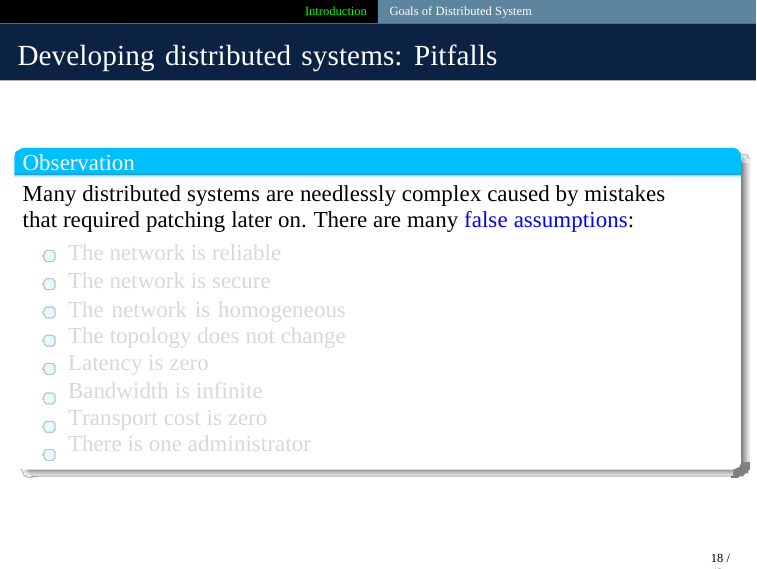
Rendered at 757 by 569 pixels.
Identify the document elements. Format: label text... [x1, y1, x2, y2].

text_box Developing distributed systems: Pitfalls [15, 39, 502, 74]
text_box 18 / 42 [708, 550, 746, 568]
text_box Observation Many distributed systems are needlessly complex caused by mistakes that required patching later on. There are many false assumptions: The network is reliable The network is secure The network is homogeneous The topology does not change Latency is zero Bandwidth is infinite Transport cost is zero There is one administrator [20, 150, 698, 470]
text_box Introduction Goals of Distributed System [303, 3, 533, 20]
text_box [0, 0, 756, 567]
